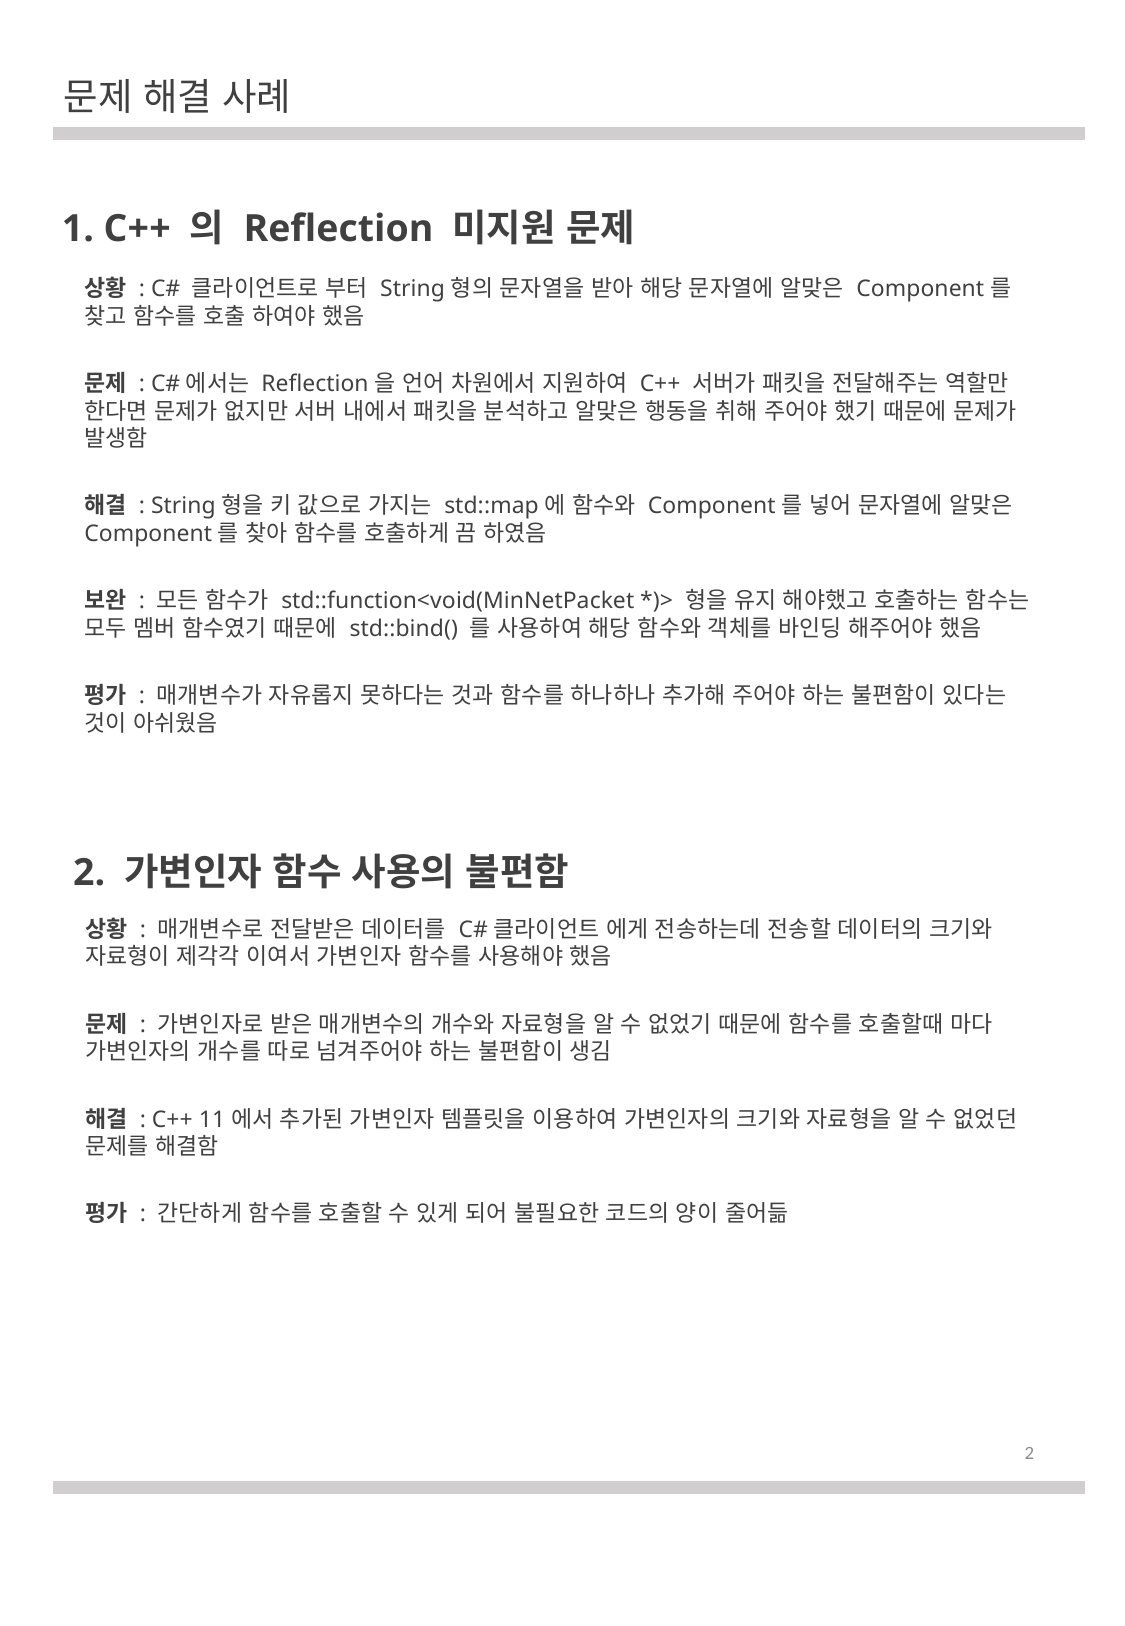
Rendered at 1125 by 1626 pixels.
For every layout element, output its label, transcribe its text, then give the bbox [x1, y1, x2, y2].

text_box [51, 1479, 1087, 1496]
text_box 문제 해결 사례 [48, 65, 307, 126]
text_box 1. C++ 의 Reflection 미지원 문제 [47, 196, 651, 257]
slide_number 2 [795, 1408, 1049, 1479]
text_box [51, 125, 1087, 142]
text_box 상황 : C# 클라이언트로 부터 String형의 문자열을 받아 해당 문자열에 알맞은 Component를 찾고 함수를 호출 하여야 했음 문제 : C#에서는 Reflection을 언어 차원에서 지원하여 C++ 서버가 패킷을 전달해주는 역할만 한다면 문제가 없지만 서버 내에서 패킷을 분석하고 알맞은 행동을 취해 주어야 했기 때문에 문제가 발생함 해결 : String형을 키 값으로 가지는 std::map에 함수와 Component를 넣어 문자열에 알맞은 Component를 찾아 함수를 호출하게 끔 하였음 보완 : 모든 함수가 std::function<void(MinNetPacket *)> 형을 유지 해야했고 호출하는 함수는 모두 멤버 함수였기 때문에 std::bind() 를 사용하여 해당 함수와 객체를 바인딩 해주어야 했음 평가 : 매개변수가 자유롭지 못하다는 것과 함수를 하나하나 추가해 주어야 하는 불편함이 있다는 것이 아쉬웠음 [69, 266, 1049, 744]
text_box 2. 가변인자 함수 사용의 불편함 [58, 840, 585, 901]
text_box 상황 : 매개변수로 전달받은 데이터를 C#클라이언트 에게 전송하는데 전송할 데이터의 크기와 자료형이 제각각 이여서 가변인자 함수를 사용해야 했음 문제 : 가변인자로 받은 매개변수의 개수와 자료형을 알 수 없었기 때문에 함수를 호출할때 마다 가변인자의 개수를 따로 넘겨주어야 하는 불편함이 생김 해결 : C++ 11에서 추가된 가변인자 템플릿을 이용하여 가변인자의 크기와 자료형을 알 수 없었던 문제를 해결함 평가 : 간단하게 함수를 호출할 수 있게 되어 불필요한 코드의 양이 줄어듦 [70, 906, 1077, 1234]
